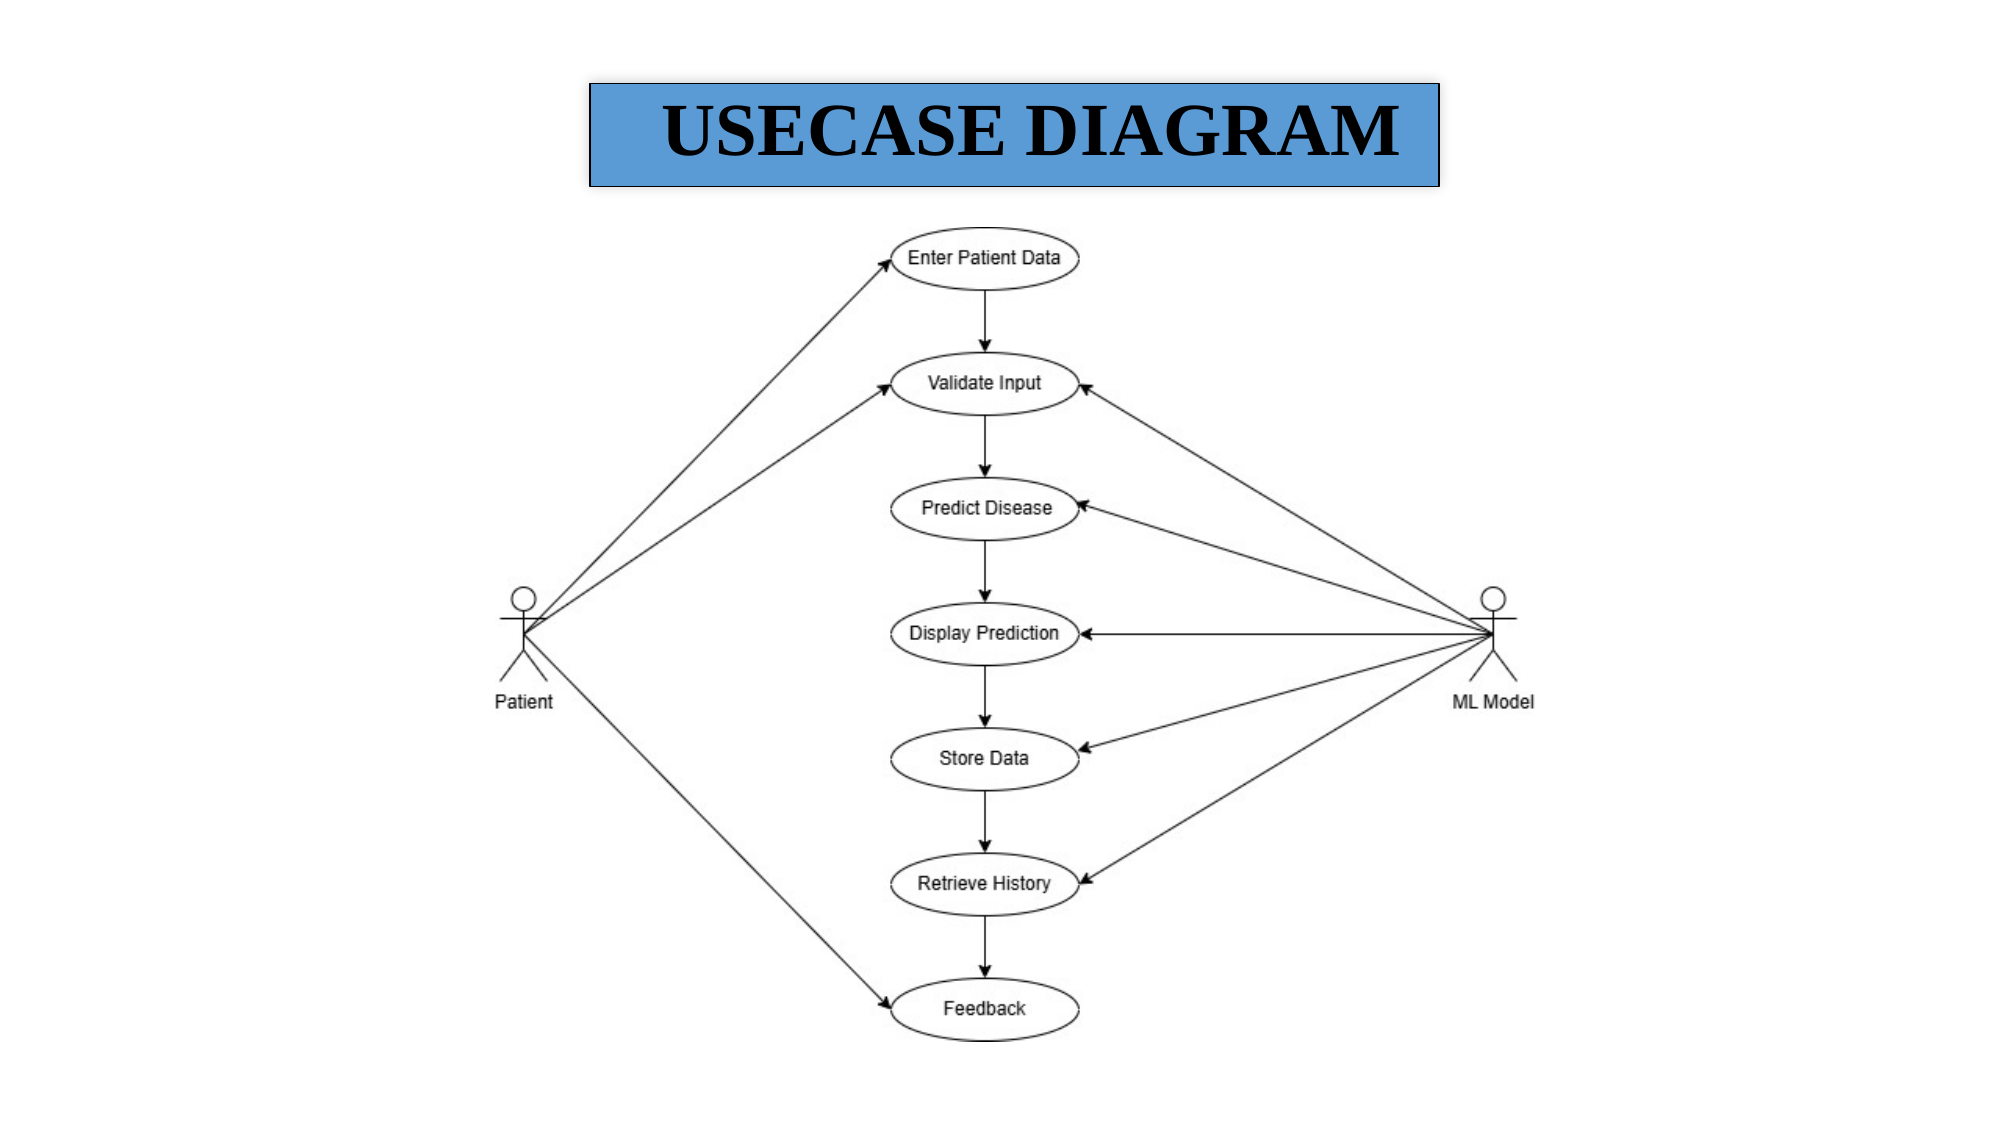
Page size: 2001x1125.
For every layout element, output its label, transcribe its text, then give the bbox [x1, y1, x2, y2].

picture [495, 227, 1535, 1042]
text_box USECASE DIAGRAM [590, 83, 1439, 187]
